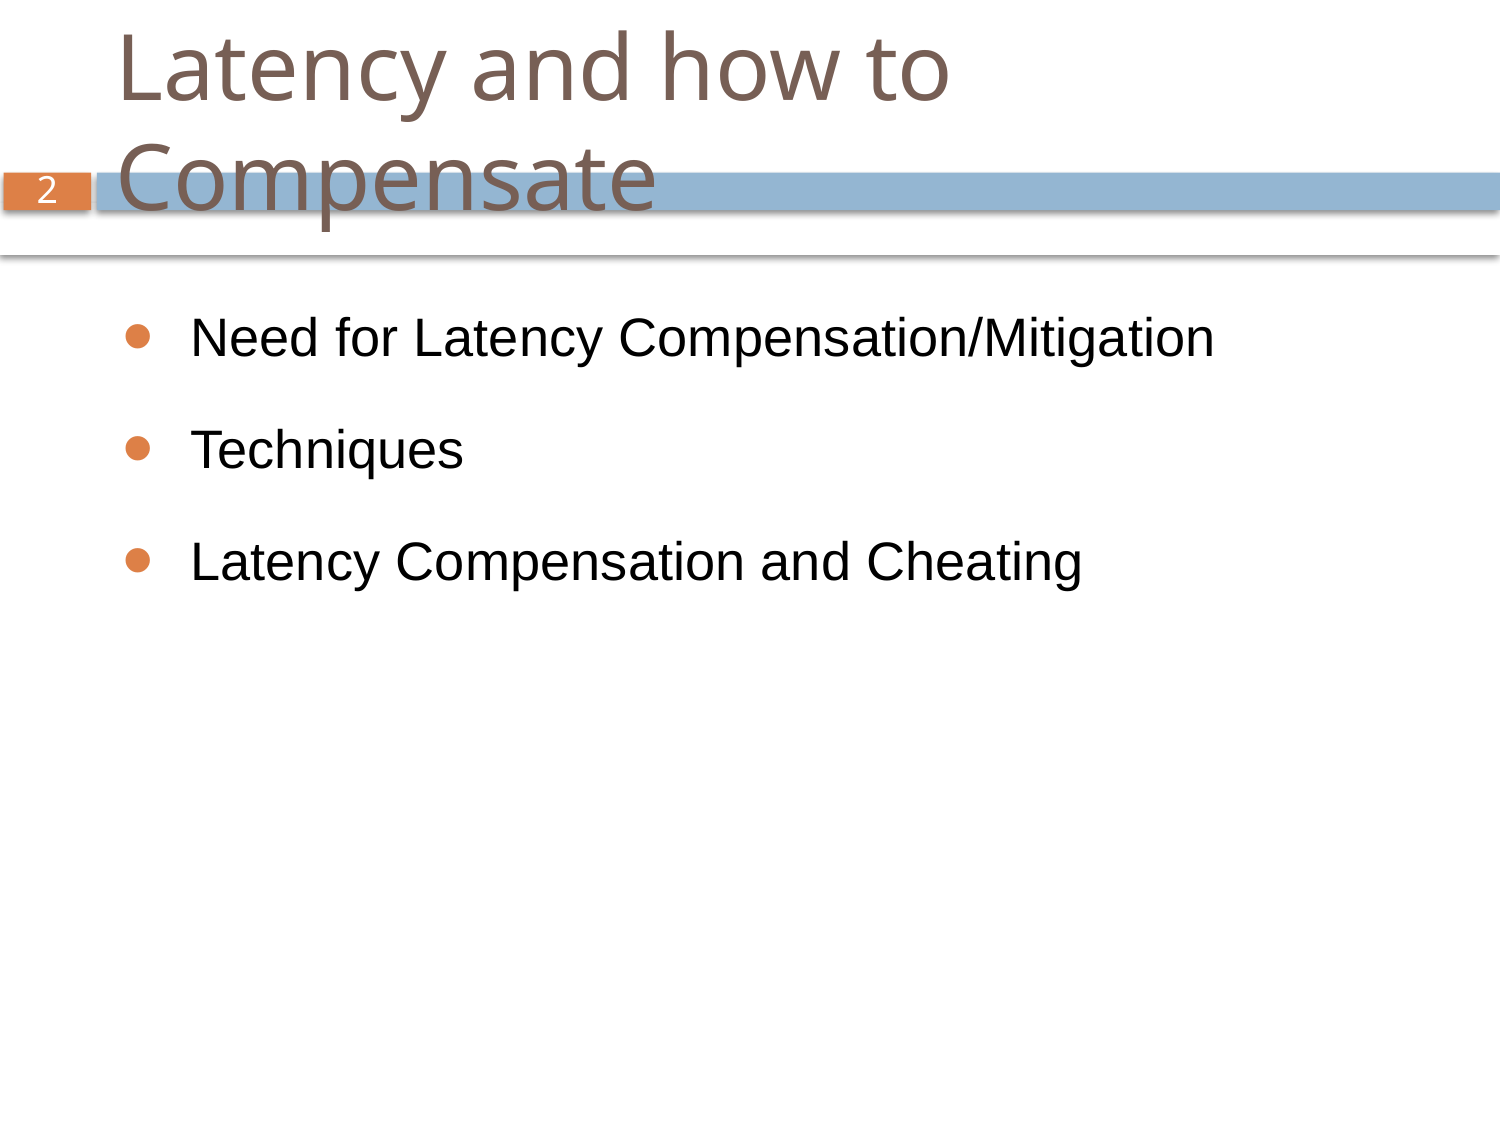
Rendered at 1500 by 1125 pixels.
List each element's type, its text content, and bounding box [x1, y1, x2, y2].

title Latency and how to Compensate [100, 37, 1438, 200]
list Need for Latency Compensation/Mitigation Techniques Latency Compensation and Cheating [100, 262, 1438, 1000]
